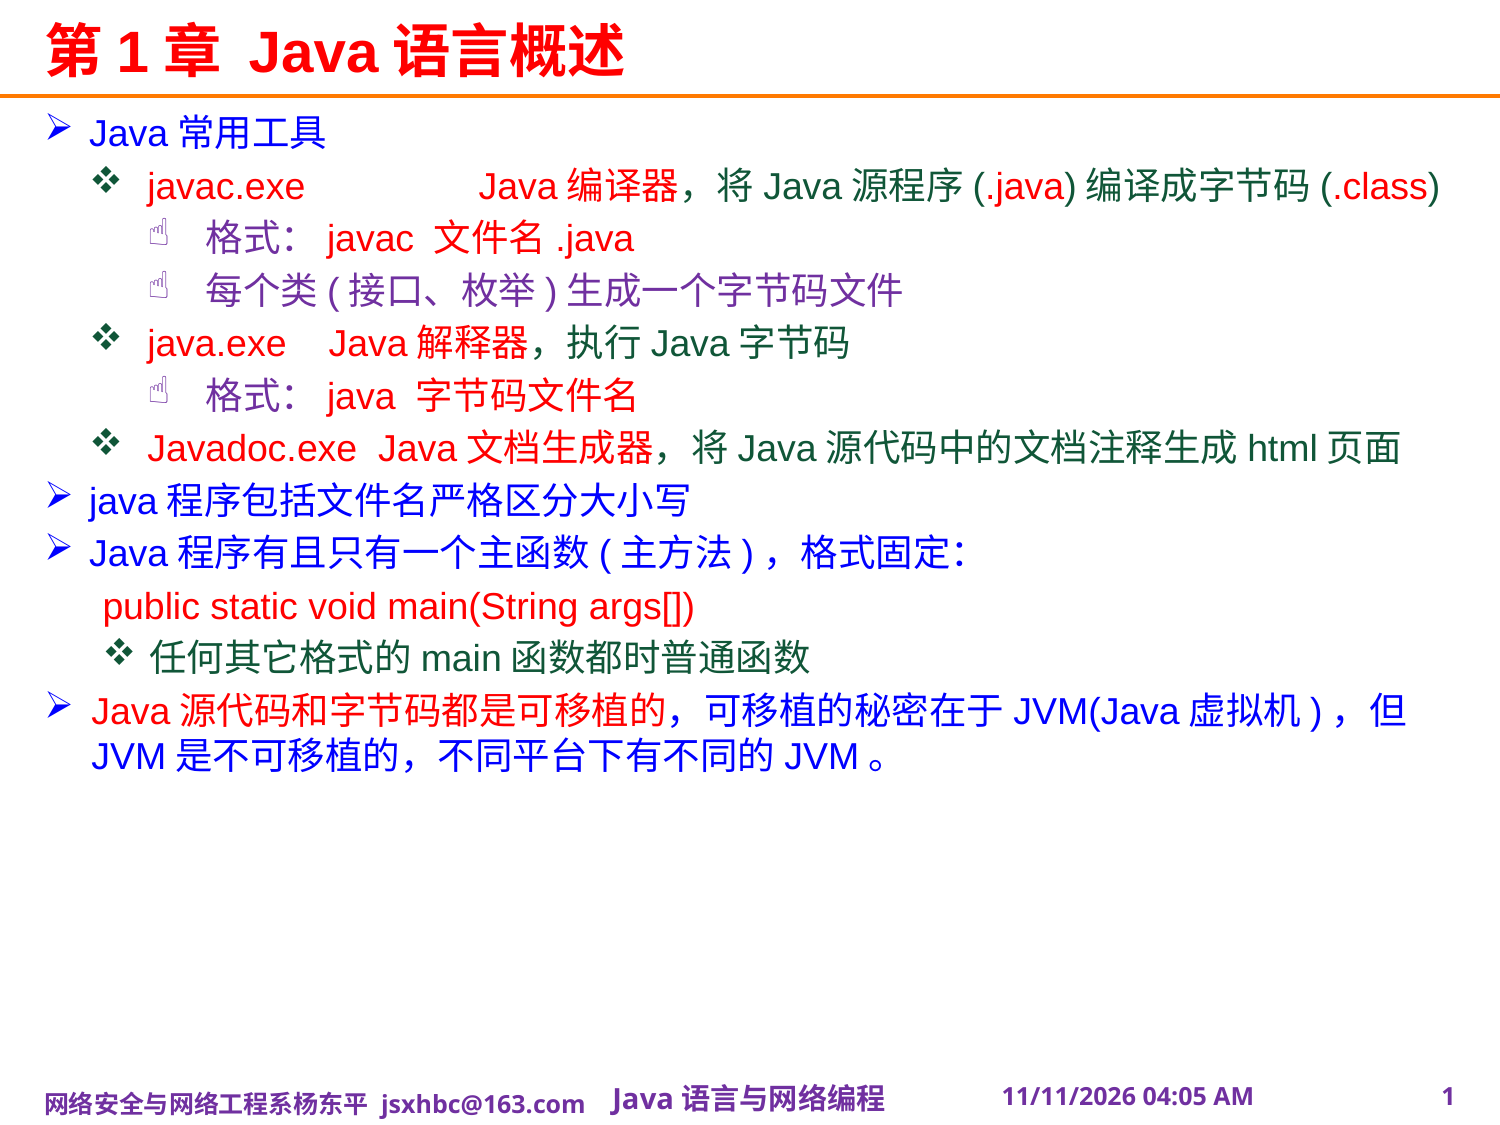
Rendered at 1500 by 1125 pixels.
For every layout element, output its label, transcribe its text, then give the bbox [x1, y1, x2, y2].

title 第1章 Java语言概述 [29, 7, 1471, 91]
list Java常用工具 javac.exe Java编译器，将Java源程序(.java)编译成字节码(.class) 格式：javac 文件名.java 每个类(接口、枚举)生成一个字节码文件 java.exe Java解释器，执行Java字节码 格式：java 字节码文件名 Javadoc.exe Java文档生成器，将Java源代码中的文档注释生成html页面 java程序包括文件名严格区分大小写 Java程序有且只有一个主函数(主方法)，格式固定： public static void main(String args[]) 任何其它格式的main函数都时普通函数 Java源代码和字节码都是可移植的，可移植的秘密在于JVM(Java虚拟机)，但JVM是不可移植的，不同平台下有不同的JVM。 [29, 101, 1471, 1083]
